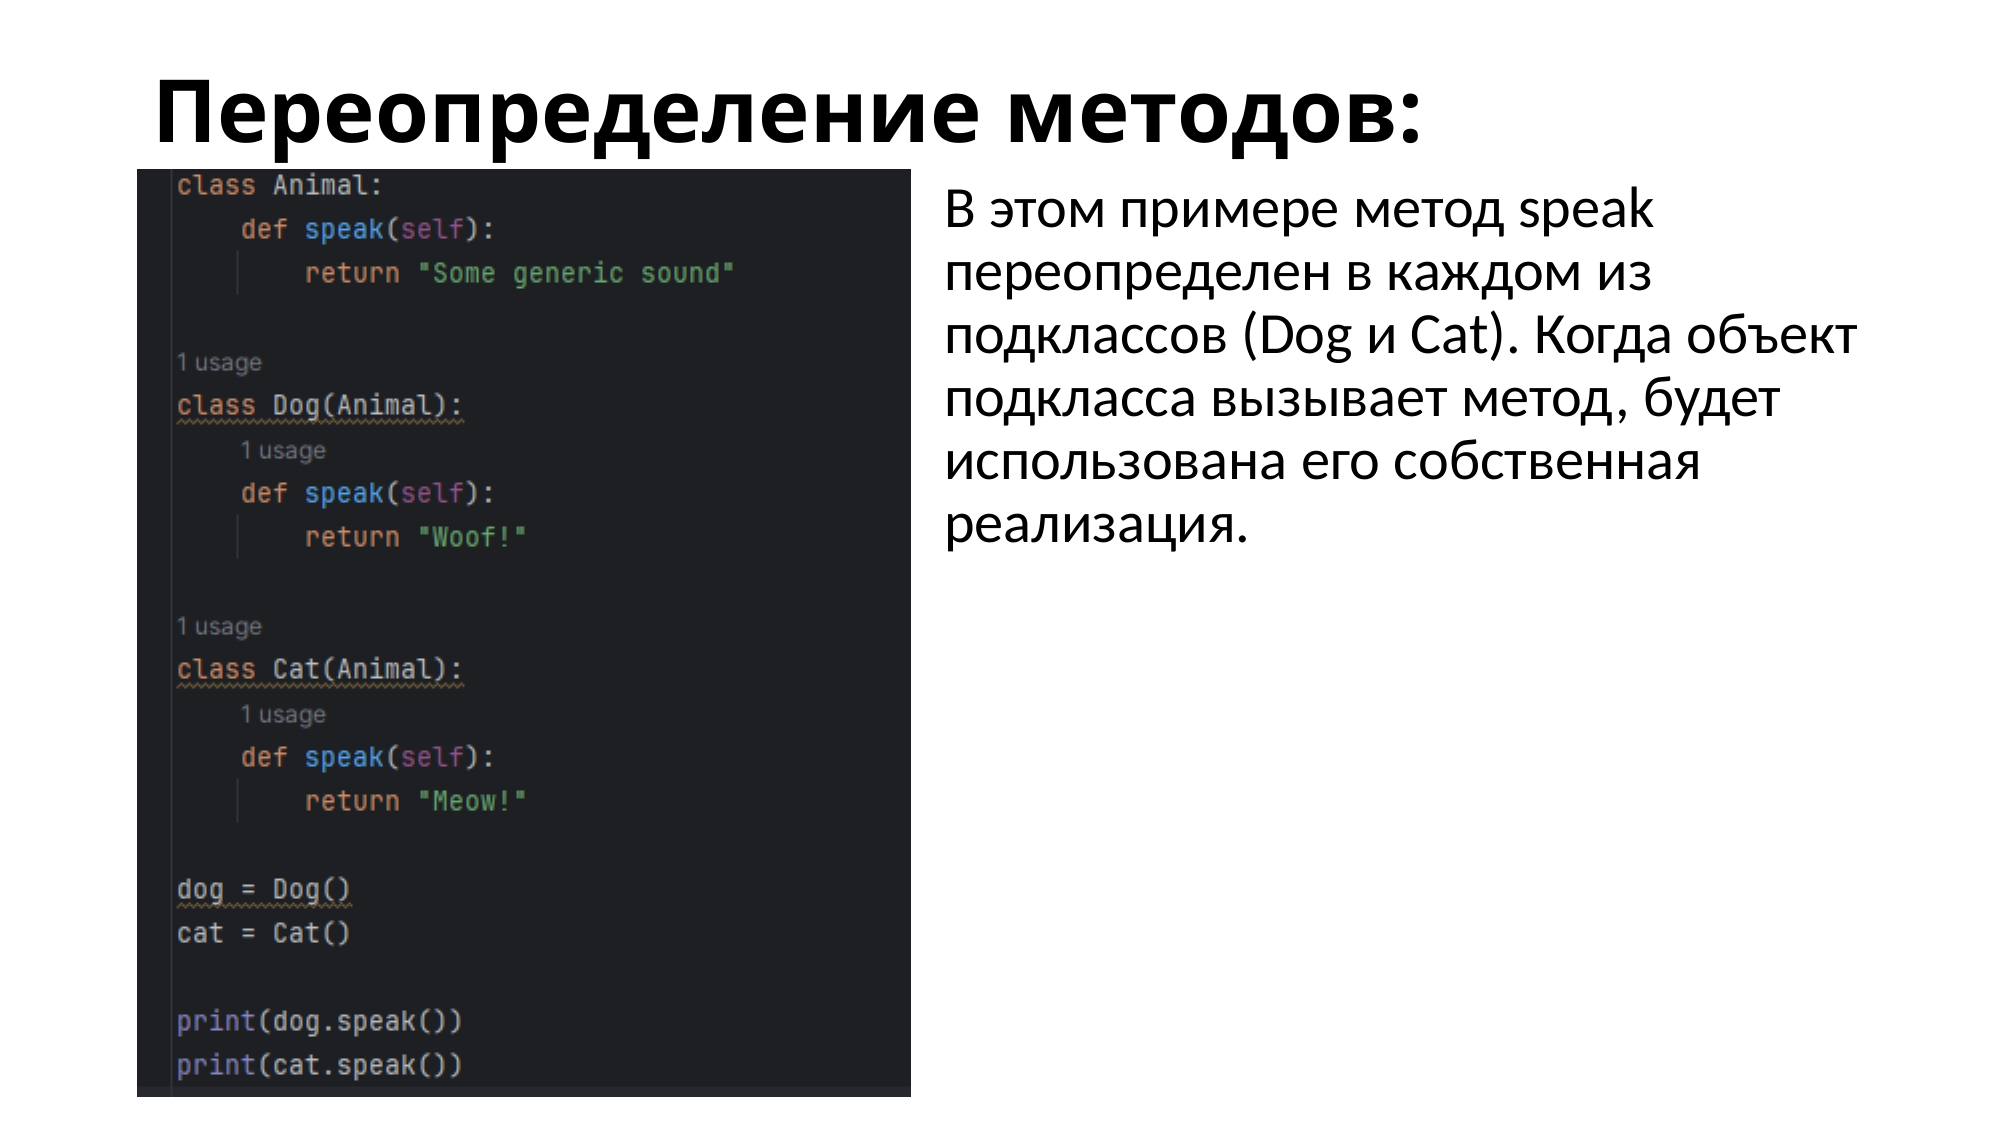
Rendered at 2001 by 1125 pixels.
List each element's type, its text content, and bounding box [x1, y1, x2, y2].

picture [137, 169, 911, 1097]
list В этом примере метод speak переопределен в каждом из подклассов (Dog и Cat). Когда объект подкласса вызывает метод, будет использована его собственная реализация. [929, 169, 1962, 1001]
title Переопределение методов: [137, 59, 1863, 170]
